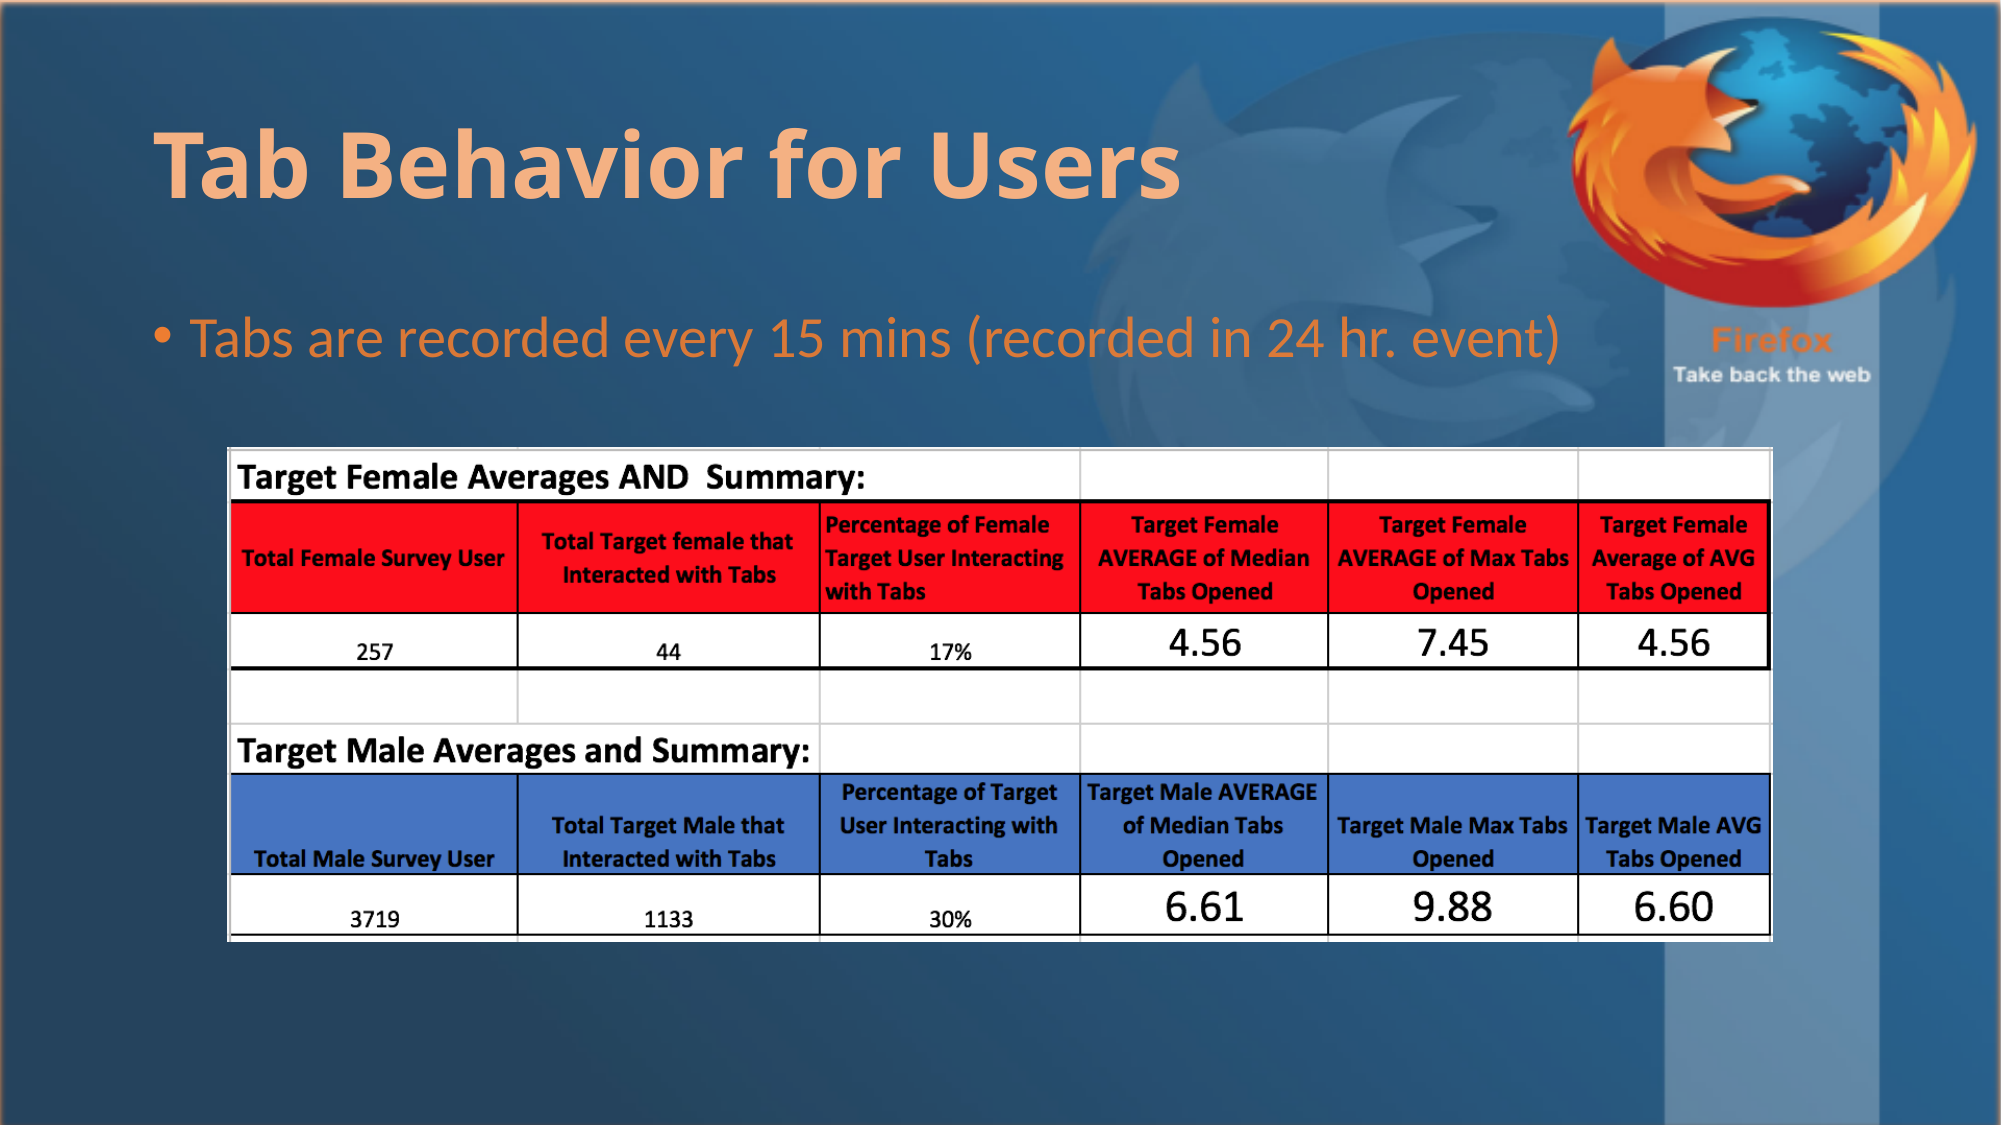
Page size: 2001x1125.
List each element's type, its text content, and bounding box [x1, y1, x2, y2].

picture [226, 447, 1773, 942]
list Tabs are recorded every 15 mins (recorded in 24 hr. event) [137, 299, 1863, 1014]
title Tab Behavior for Users [137, 59, 1863, 278]
